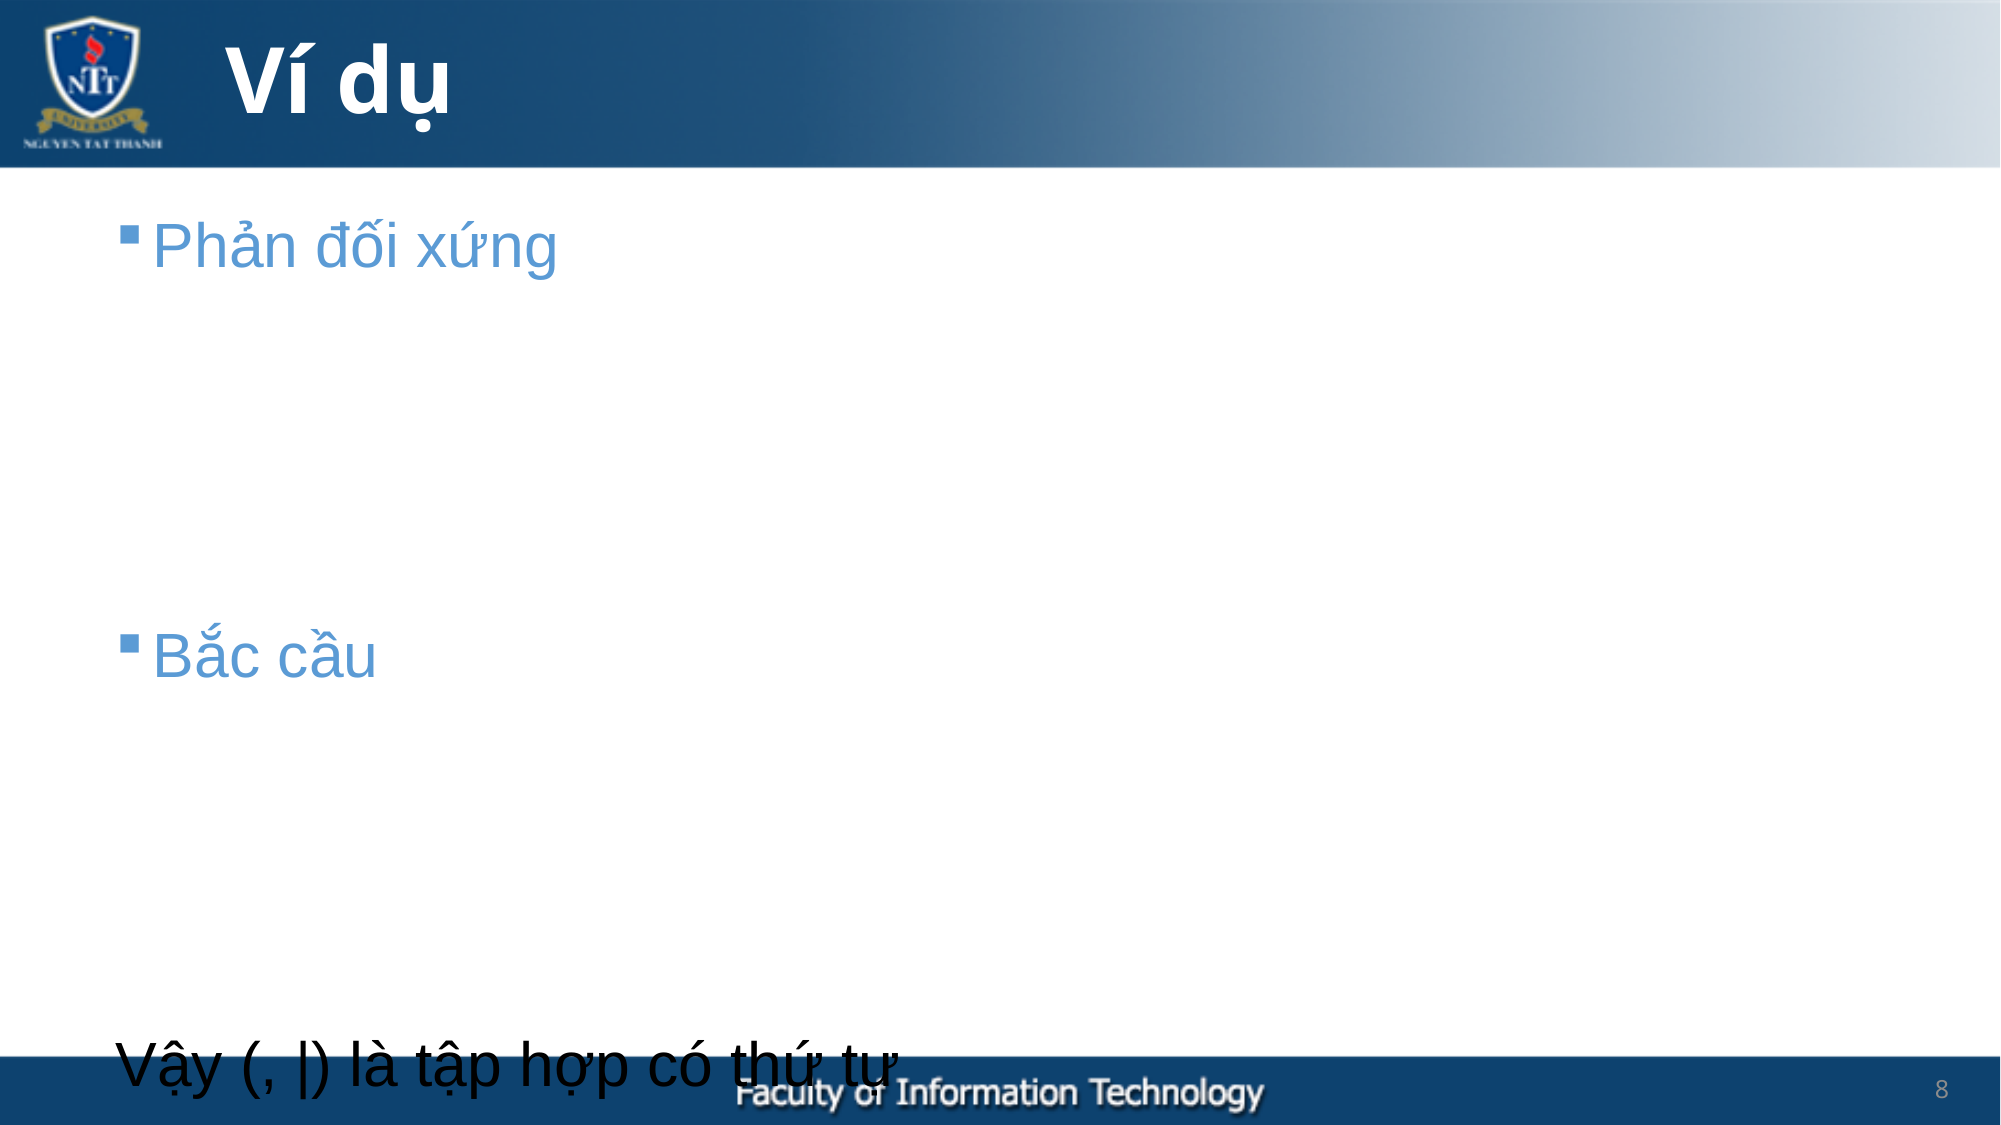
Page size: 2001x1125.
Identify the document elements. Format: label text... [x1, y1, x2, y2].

picture [0, 0, 2001, 1125]
slide_number 8 [1514, 1060, 1965, 1121]
title Ví dụ [210, 4, 1953, 164]
